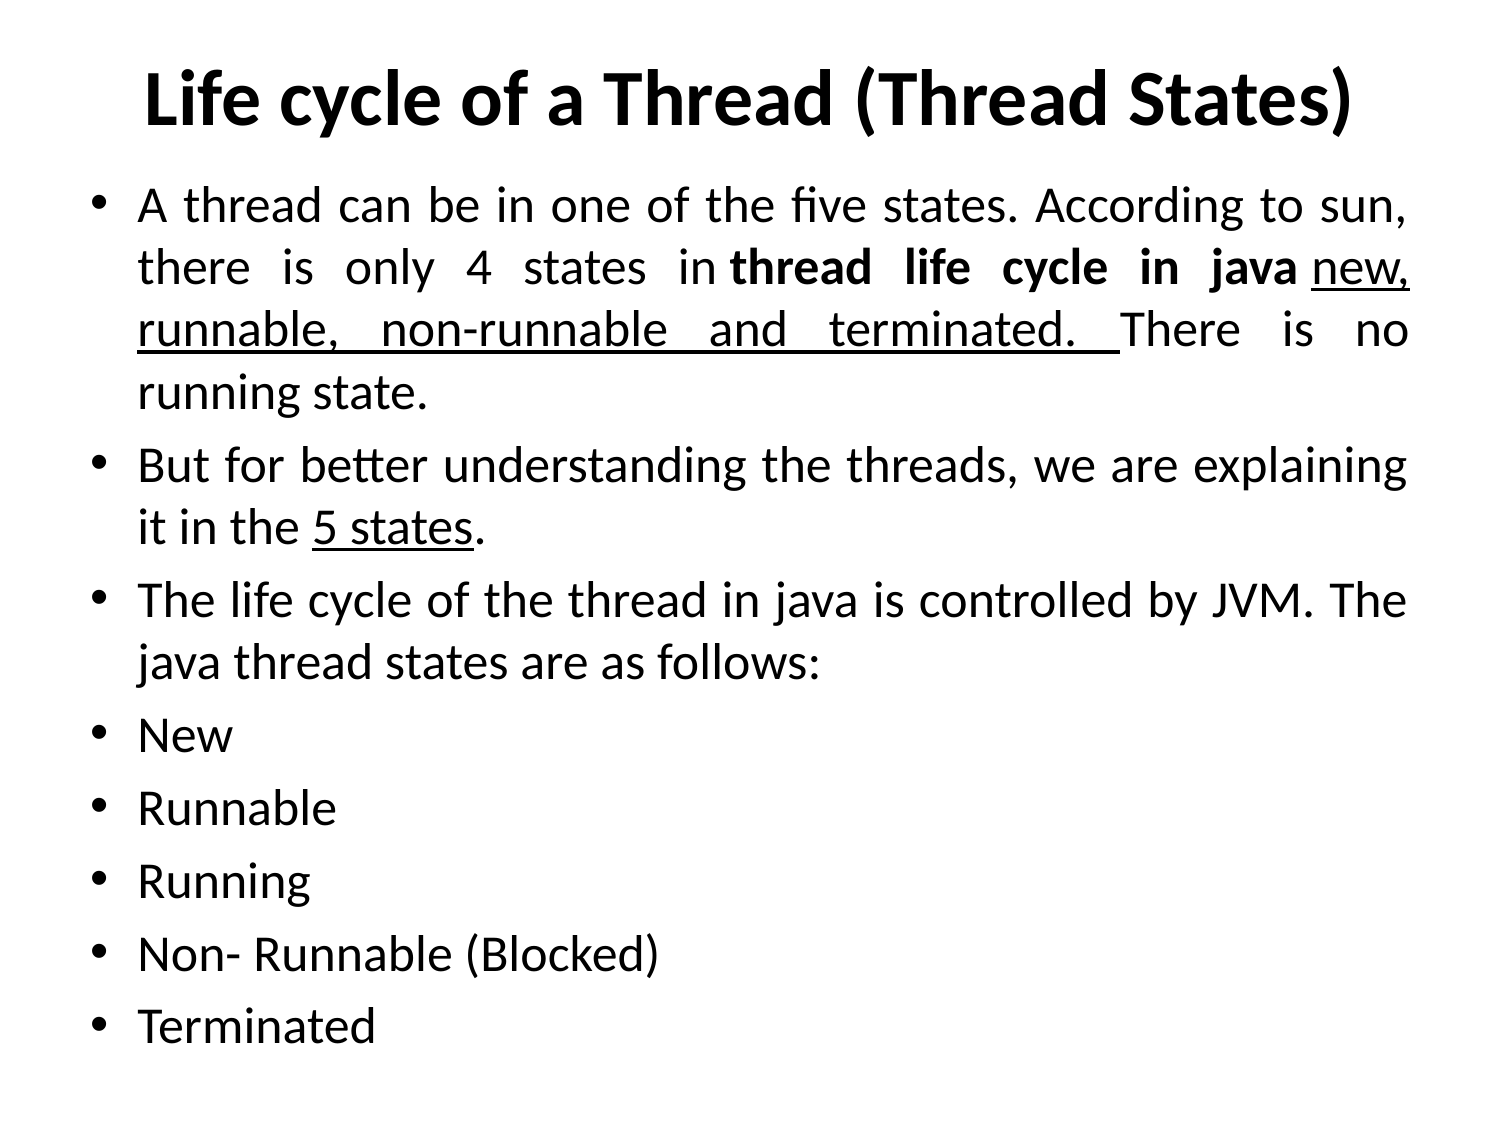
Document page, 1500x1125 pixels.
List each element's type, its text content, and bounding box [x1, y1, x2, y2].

list A thread can be in one of the five states. According to sun, there is only 4 states in thread life cycle in java new, runnable, non-runnable and terminated. There is no running state. But for better understanding the threads, we are explaining it in the 5 states. The life cycle of the thread in java is controlled by JVM. The java thread states are as follows: New Runnable Running Non- Runnable (Blocked) Terminated [75, 162, 1425, 1063]
title Life cycle of a Thread (Thread States) [75, 37, 1425, 150]
